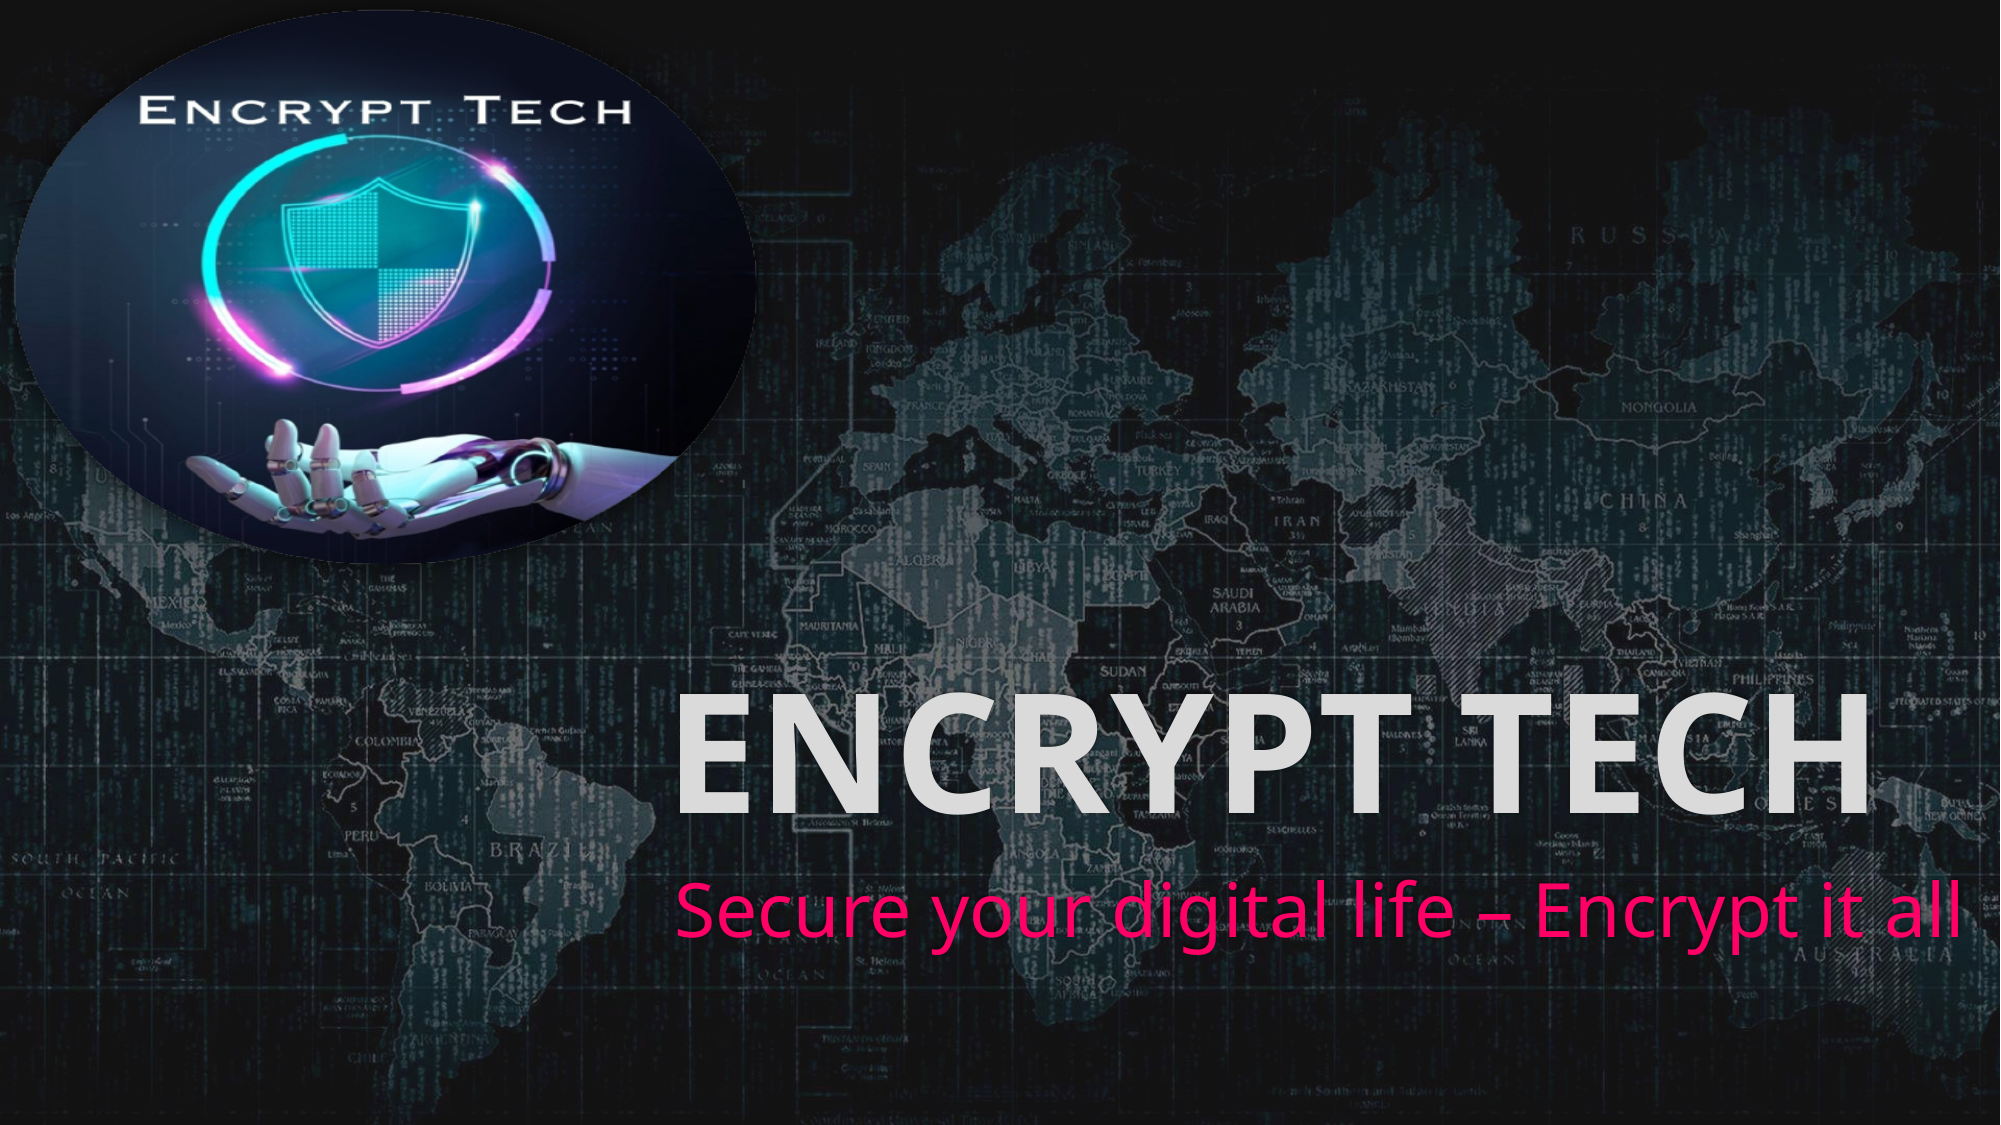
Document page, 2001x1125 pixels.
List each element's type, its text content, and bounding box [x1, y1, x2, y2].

picture [0, 0, 2000, 1125]
title ENCRYPT TECH [499, 554, 2000, 855]
subtitle Secure your digital life – Encrypt it all [545, 854, 2000, 1027]
